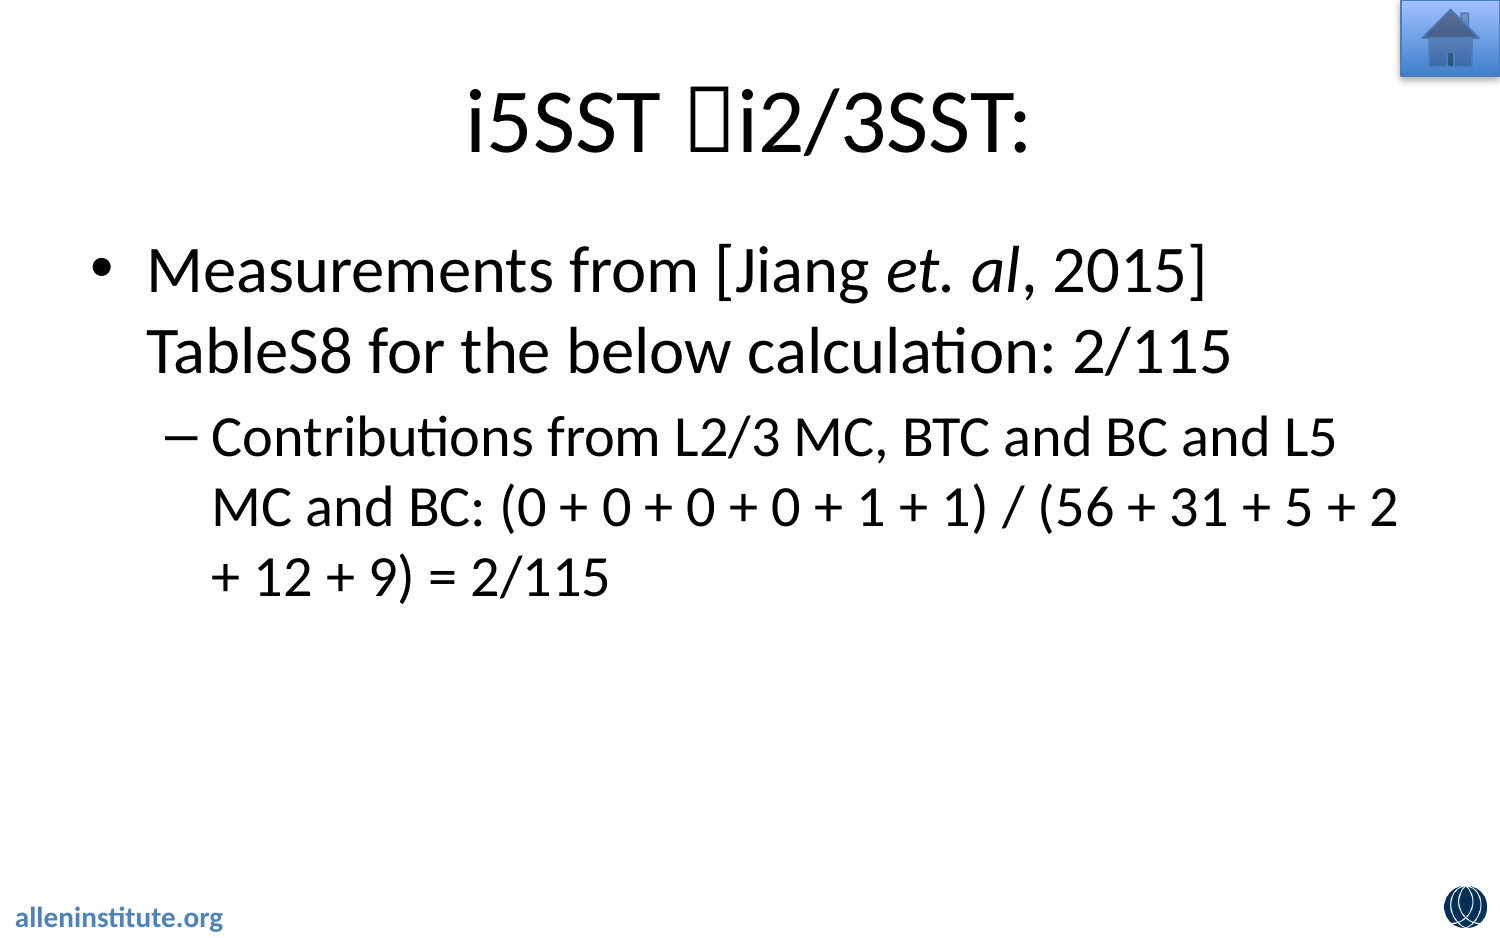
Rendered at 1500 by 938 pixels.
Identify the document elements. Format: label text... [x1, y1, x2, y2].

title i5SST i2/3SST: [75, 37, 1425, 194]
list Measurements from [Jiang et. al, 2015] TableS8 for the below calculation: 2/115 Contributions from L2/3 MC, BTC and BC and L5 MC and BC: (0 + 0 + 0 + 0 + 1 + 1) / (56 + 31 + 5 + 2 + 12 + 9) = 2/115 [75, 218, 1425, 838]
picture [1444, 886, 1487, 928]
